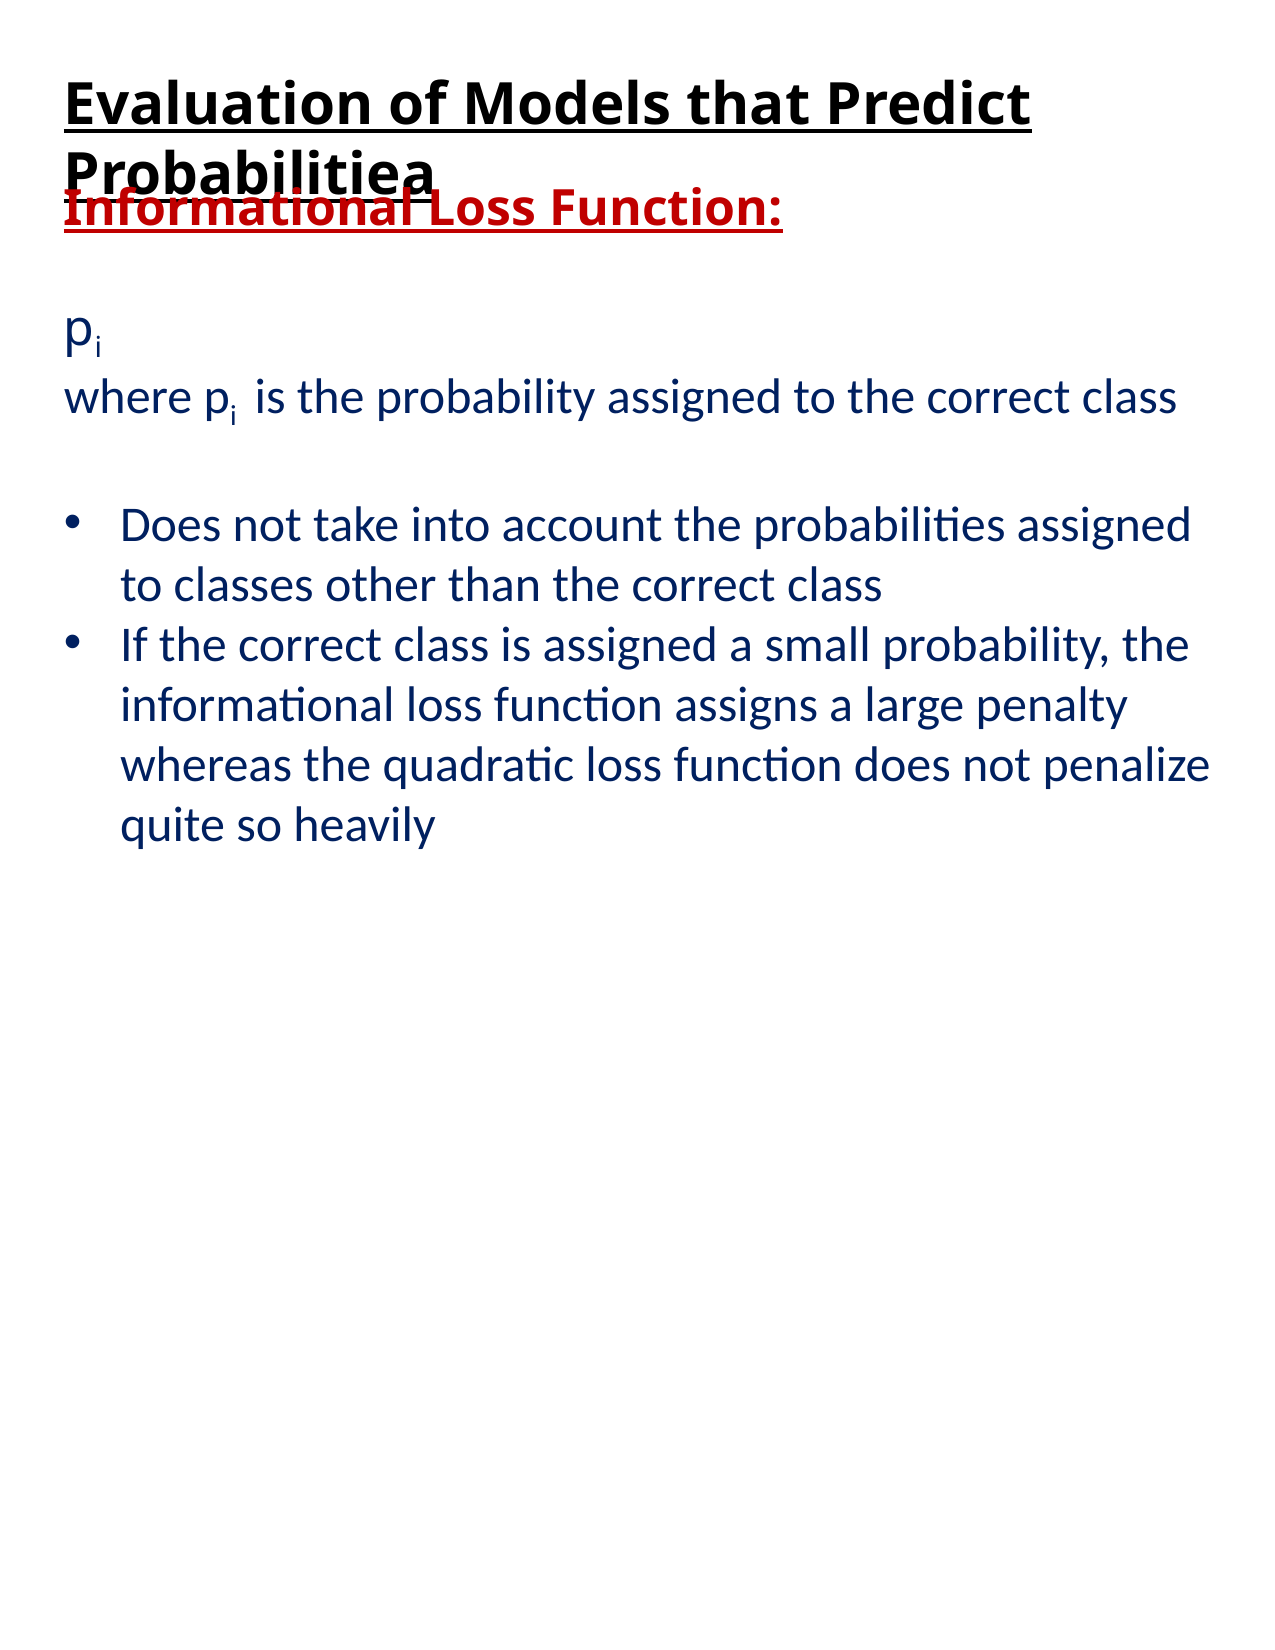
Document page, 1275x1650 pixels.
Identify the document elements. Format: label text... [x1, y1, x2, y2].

title Evaluation of Models that Predict Probabilitiea [63, 66, 1212, 137]
